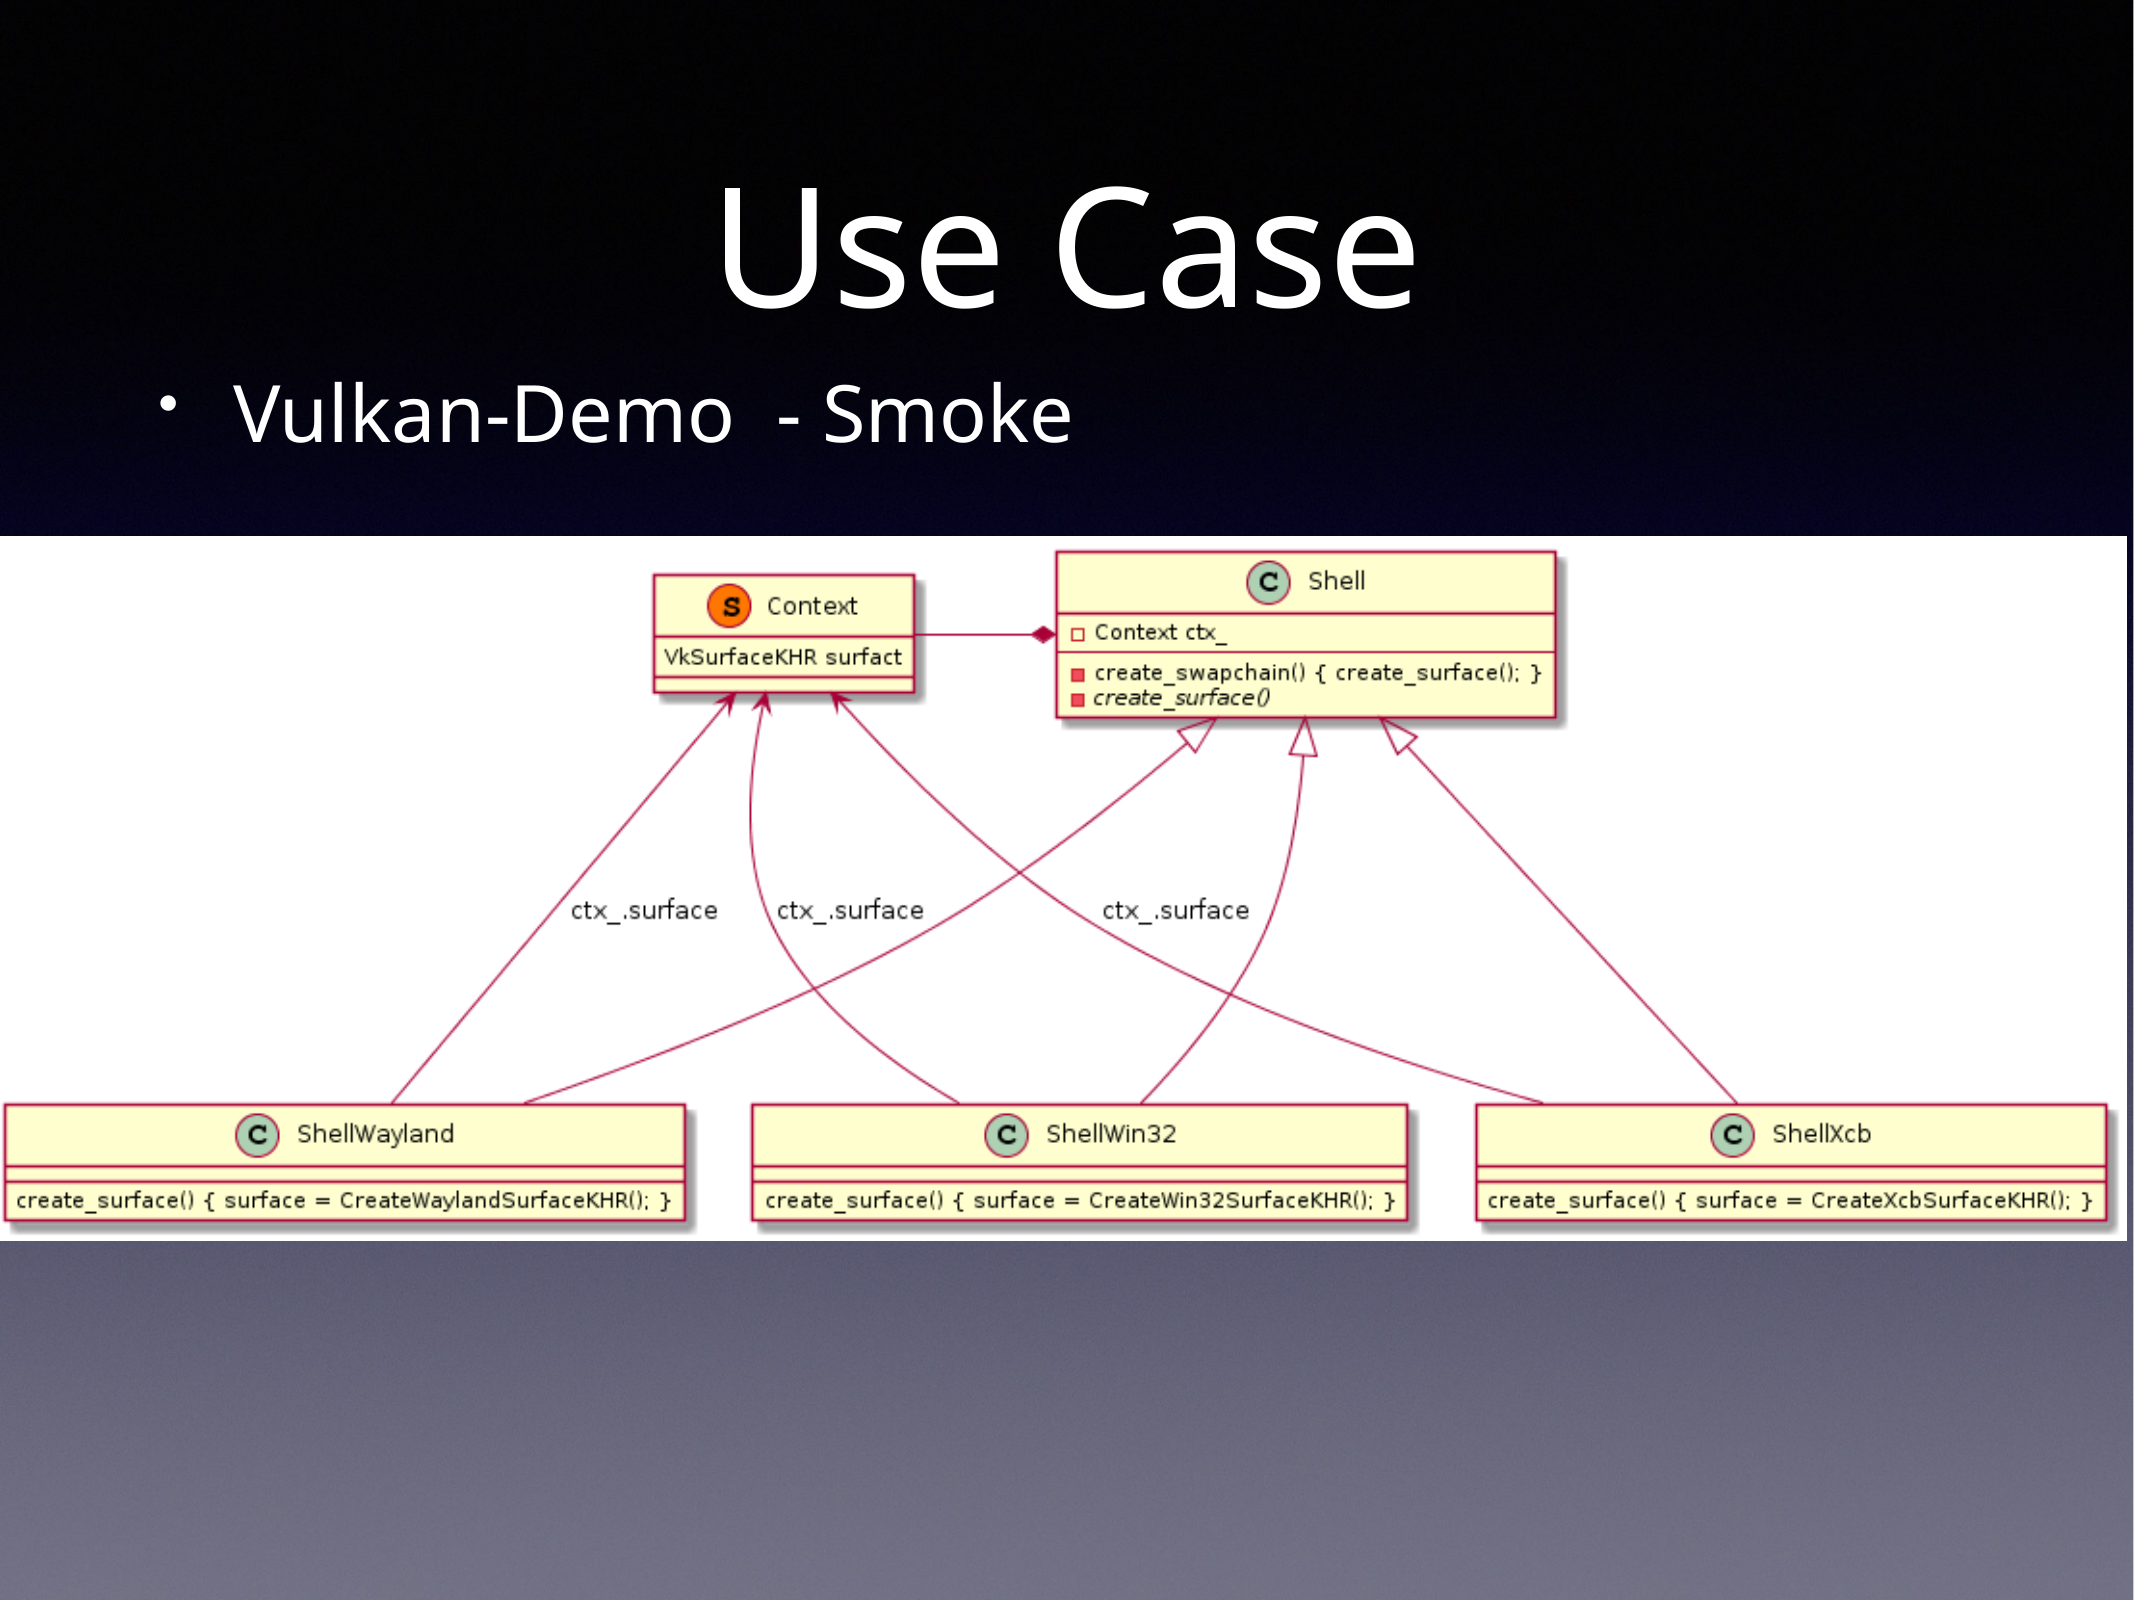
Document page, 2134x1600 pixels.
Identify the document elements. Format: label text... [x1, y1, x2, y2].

picture [0, 0, 2134, 1600]
title Use Case [155, 66, 1978, 416]
list Vulkan-Demo - Smoke [149, 297, 1972, 524]
